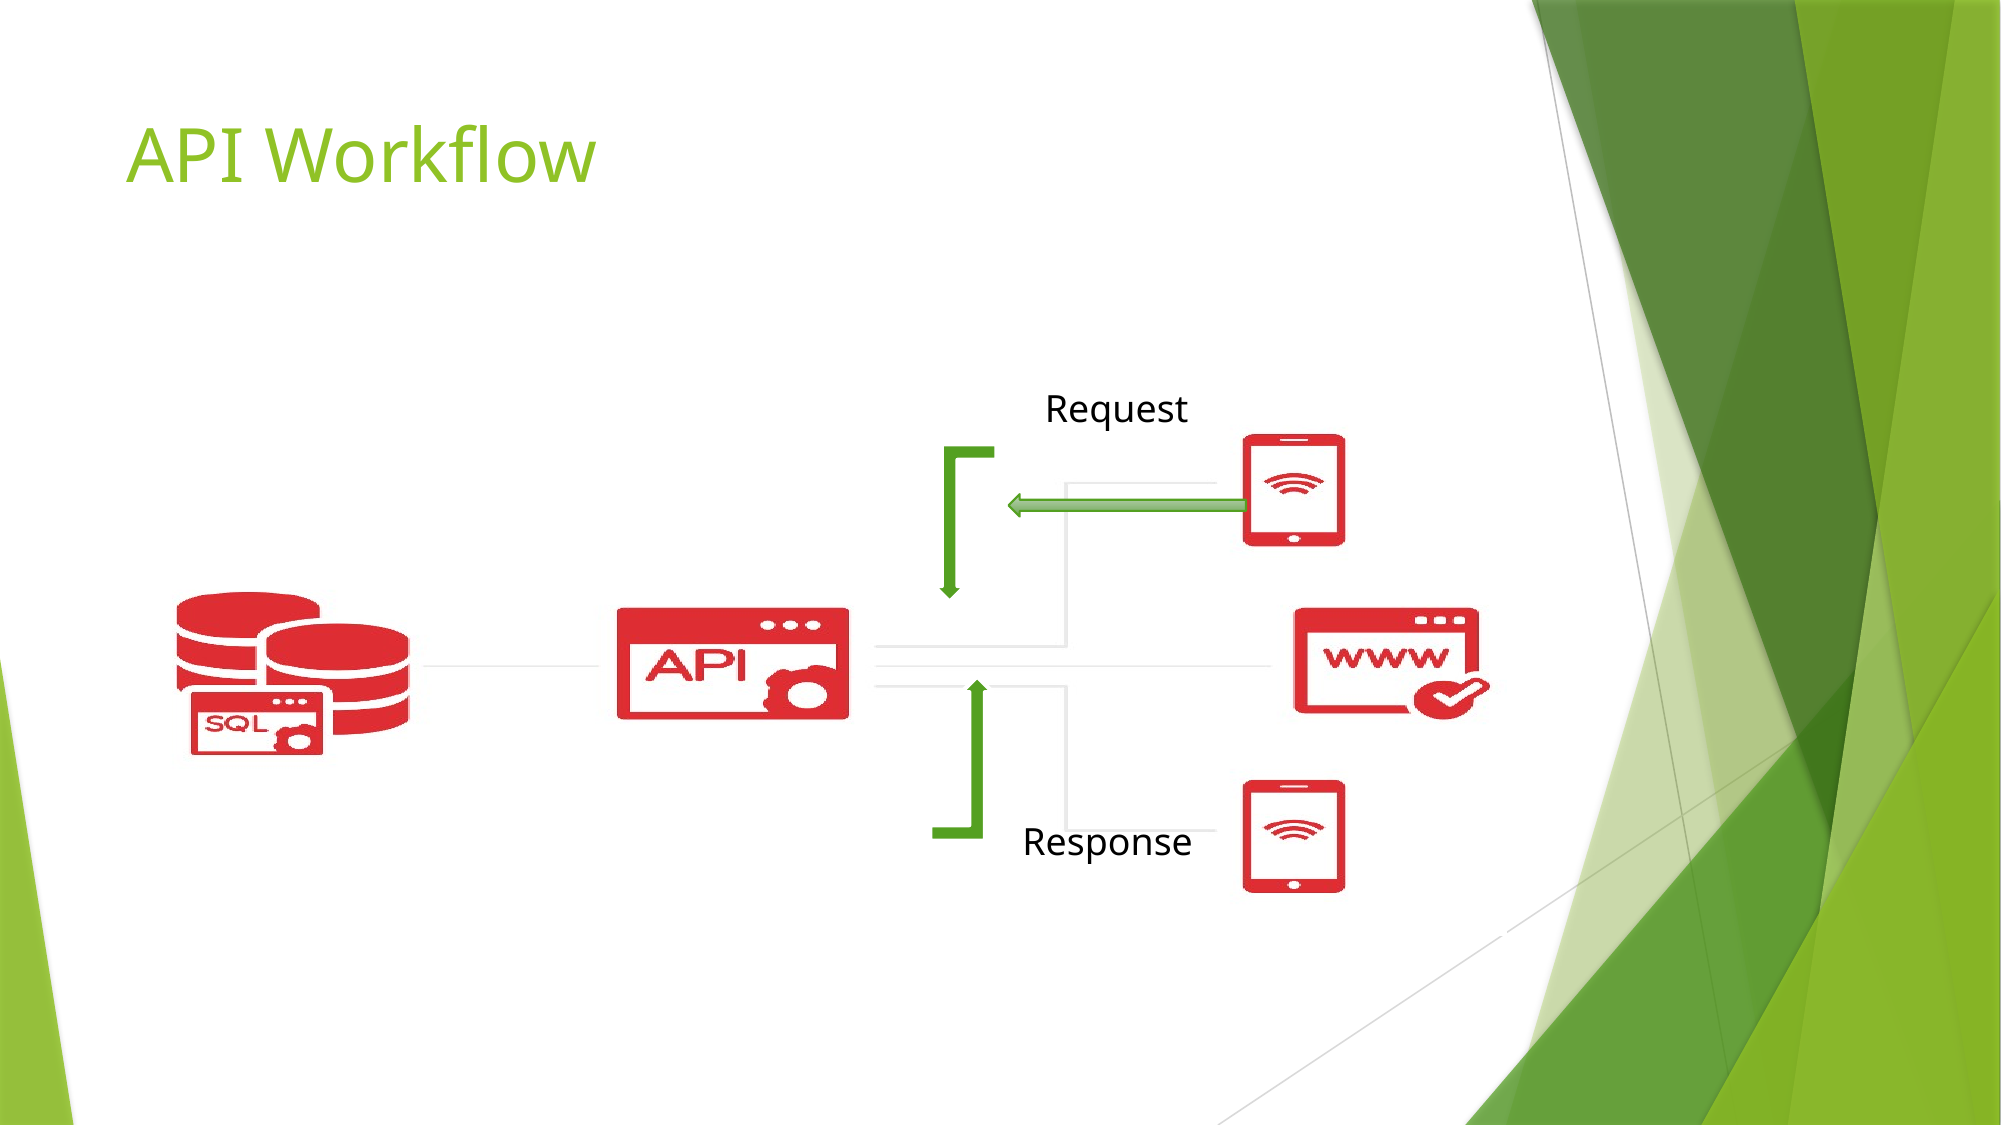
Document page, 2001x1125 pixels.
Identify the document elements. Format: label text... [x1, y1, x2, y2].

picture [125, 409, 1507, 936]
text_box Request [1030, 377, 1208, 409]
title API Workflow [111, 99, 1522, 317]
